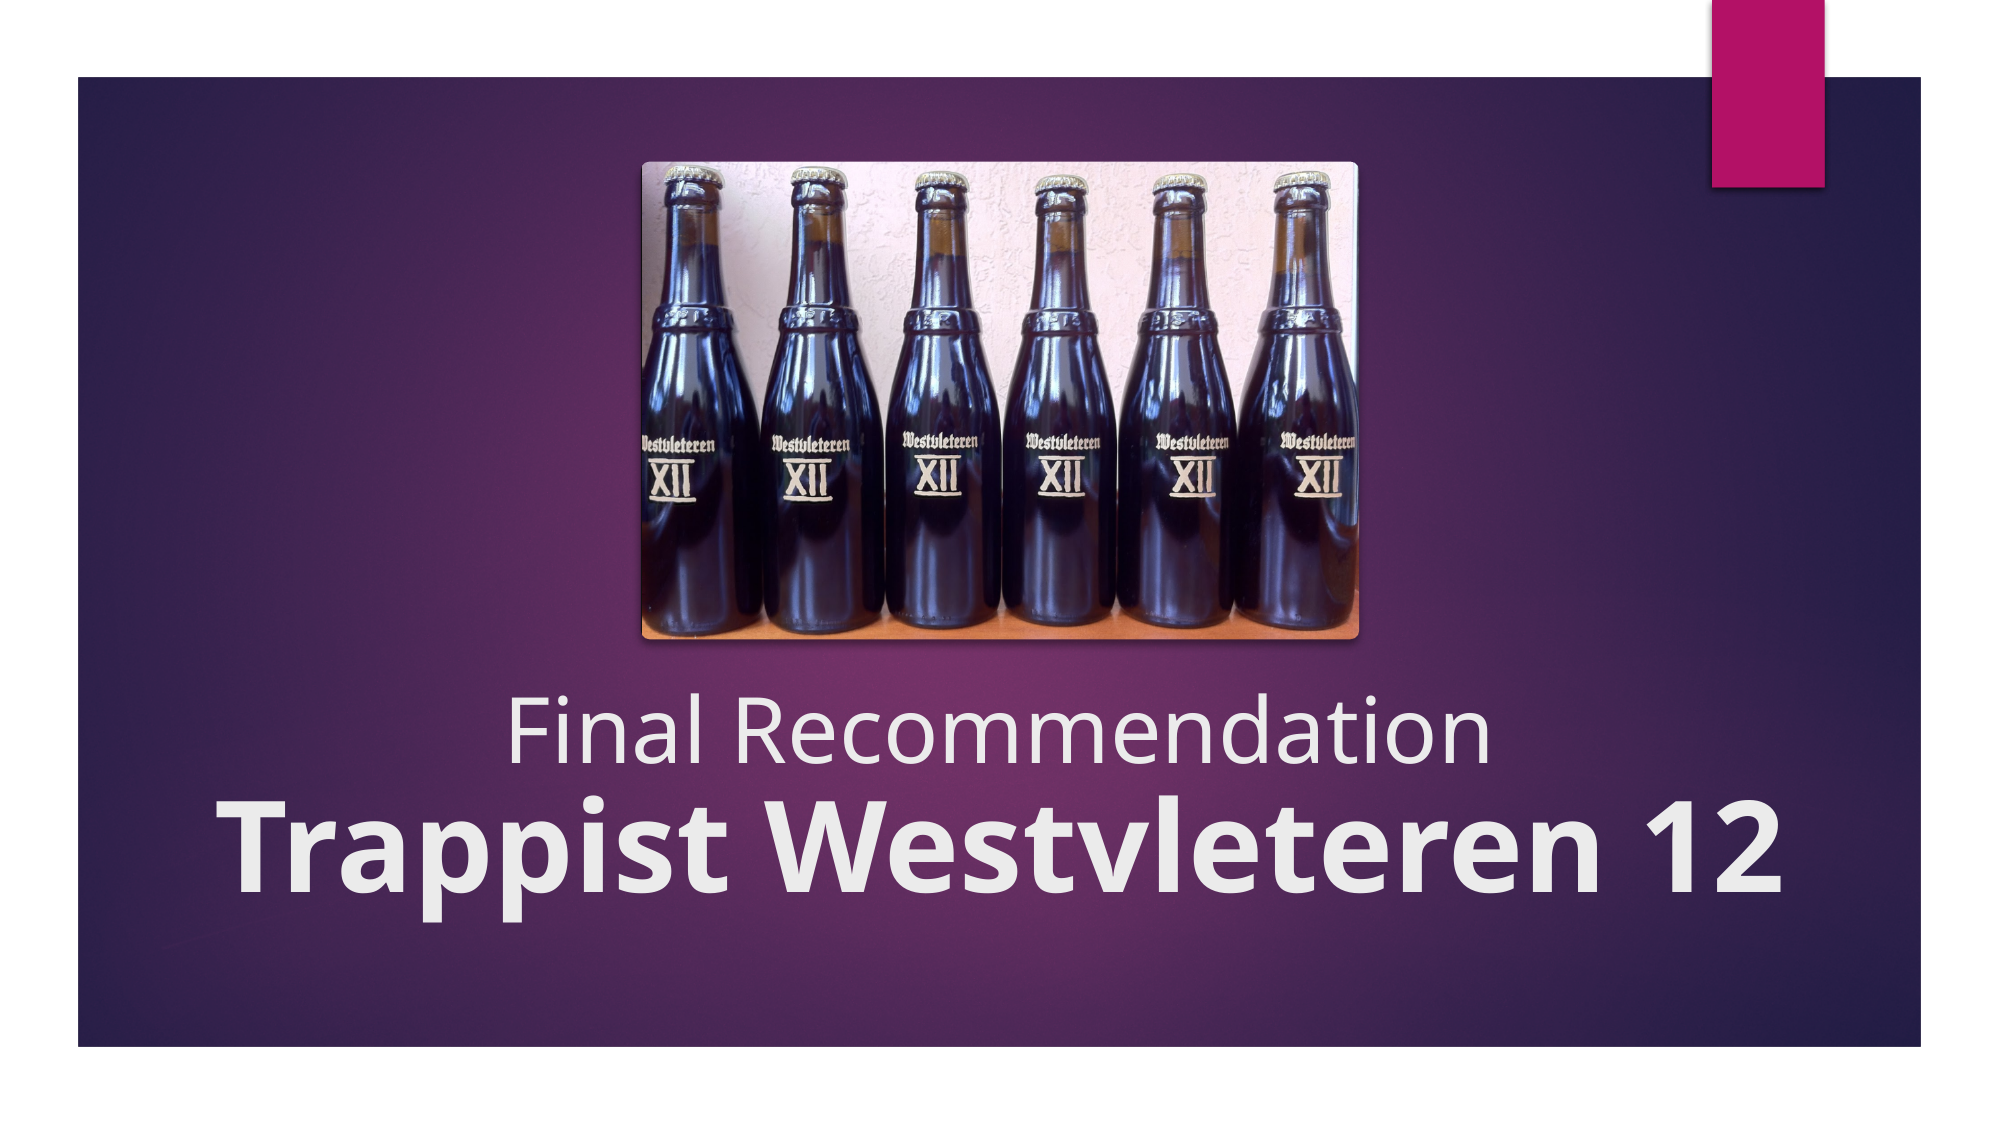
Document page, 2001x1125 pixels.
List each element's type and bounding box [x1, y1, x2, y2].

text_box [0, 0, 2000, 1125]
picture [640, 161, 1360, 640]
